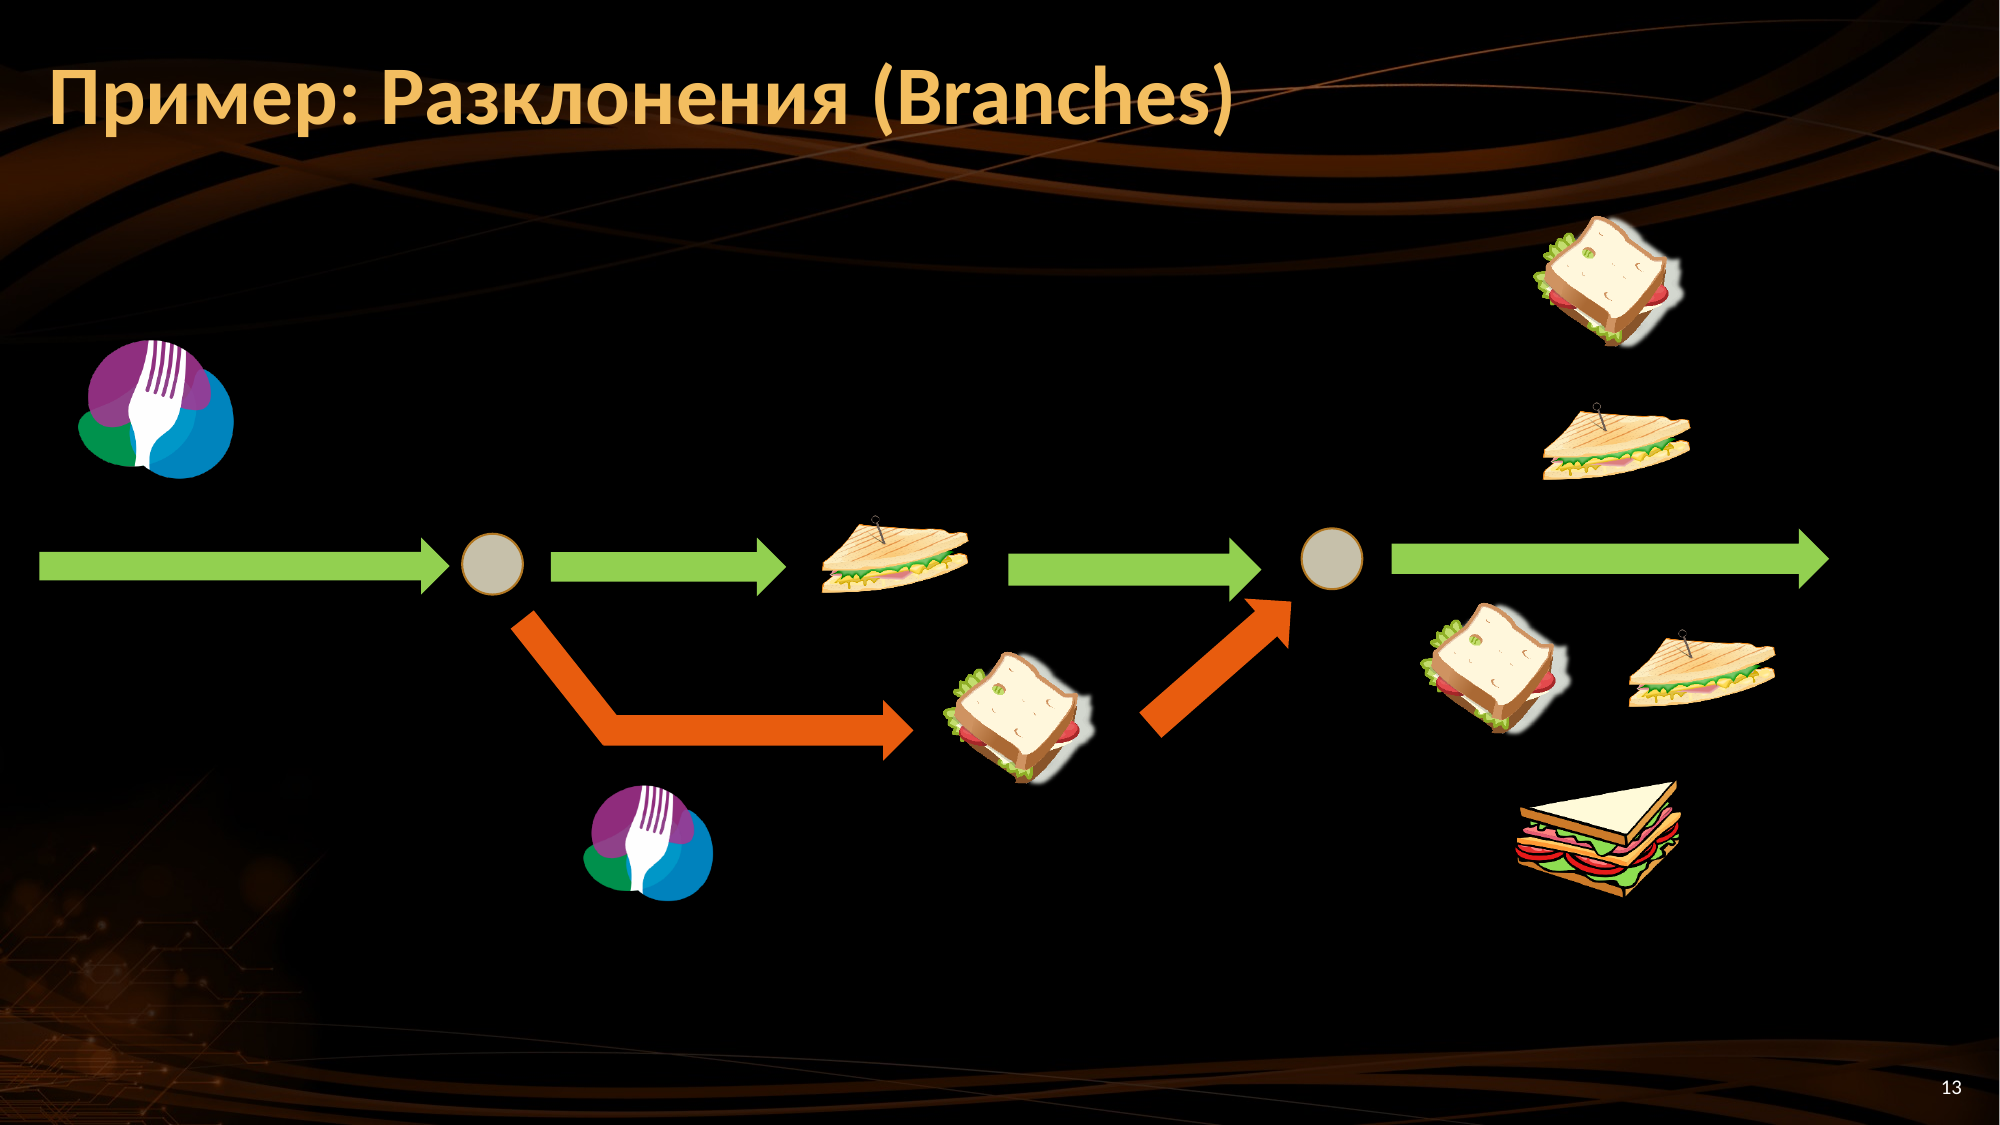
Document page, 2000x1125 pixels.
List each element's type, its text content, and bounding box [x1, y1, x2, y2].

slide_number 13 [1897, 1070, 1968, 1103]
text_box [1390, 525, 1831, 592]
text_box [549, 535, 788, 599]
text_box [38, 534, 452, 598]
text_box [1007, 535, 1263, 605]
title Пример: Разклонения (Branches) [30, 6, 1968, 189]
text_box [1137, 597, 1293, 740]
text_box [509, 608, 628, 747]
picture [0, 0, 2000, 1125]
text_box [461, 532, 524, 596]
text_box [1300, 527, 1364, 591]
text_box [604, 697, 915, 764]
